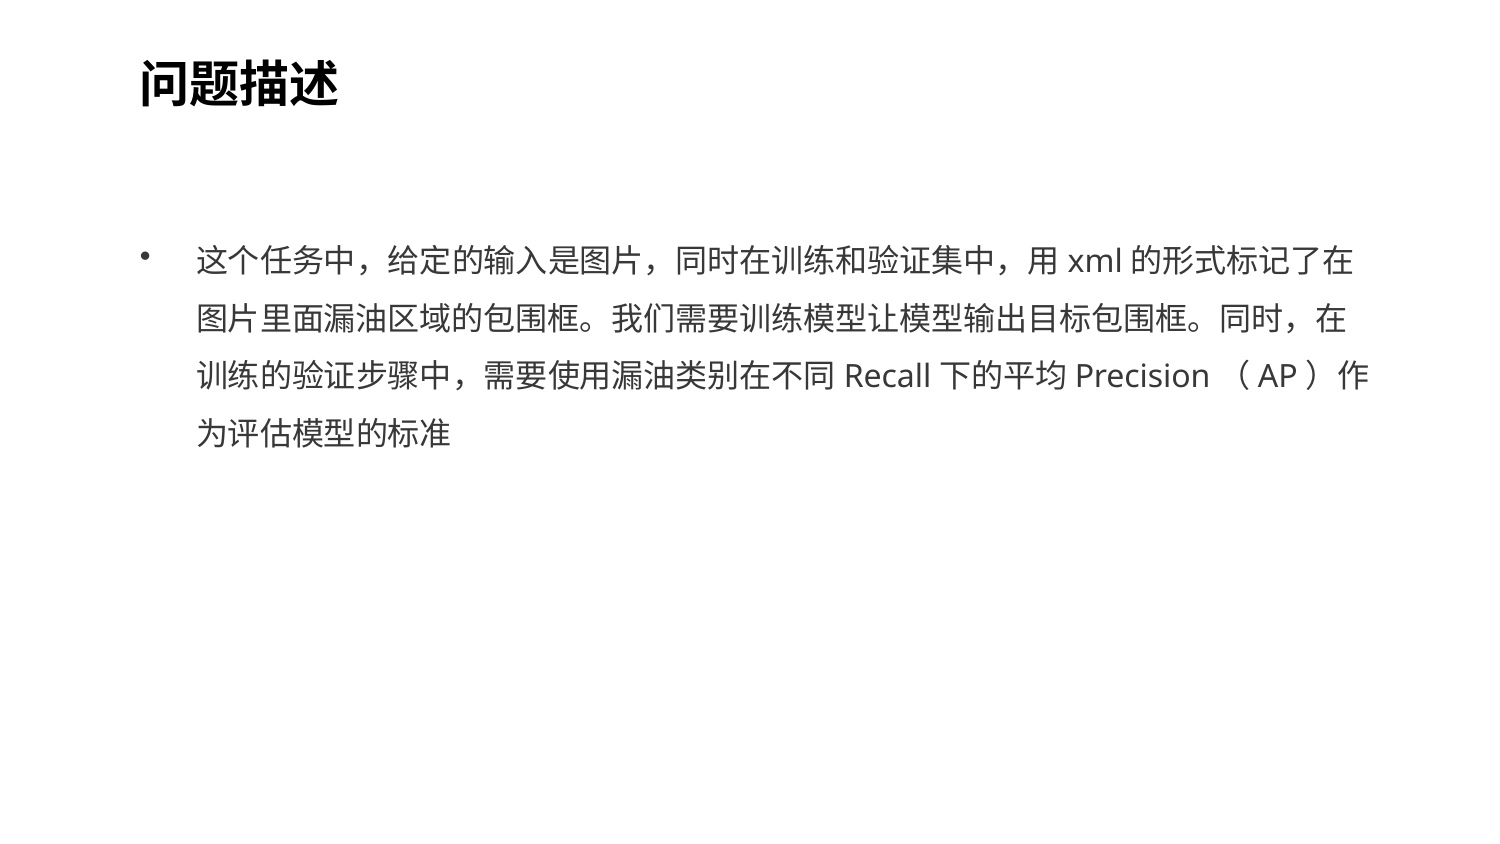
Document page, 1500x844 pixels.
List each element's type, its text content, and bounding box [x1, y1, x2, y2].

text_box 问题描述 [125, 37, 1406, 129]
text_box 这个任务中，给定的输入是图片，同时在训练和验证集中，用xml的形式标记了在图片里面漏油区域的包围框。我们需要训练模型让模型输出目标包围框。同时，在训练的验证步骤中，需要使用漏油类别在不同Recall下的平均Precision（AP）作为评估模型的标准 [125, 214, 1391, 439]
